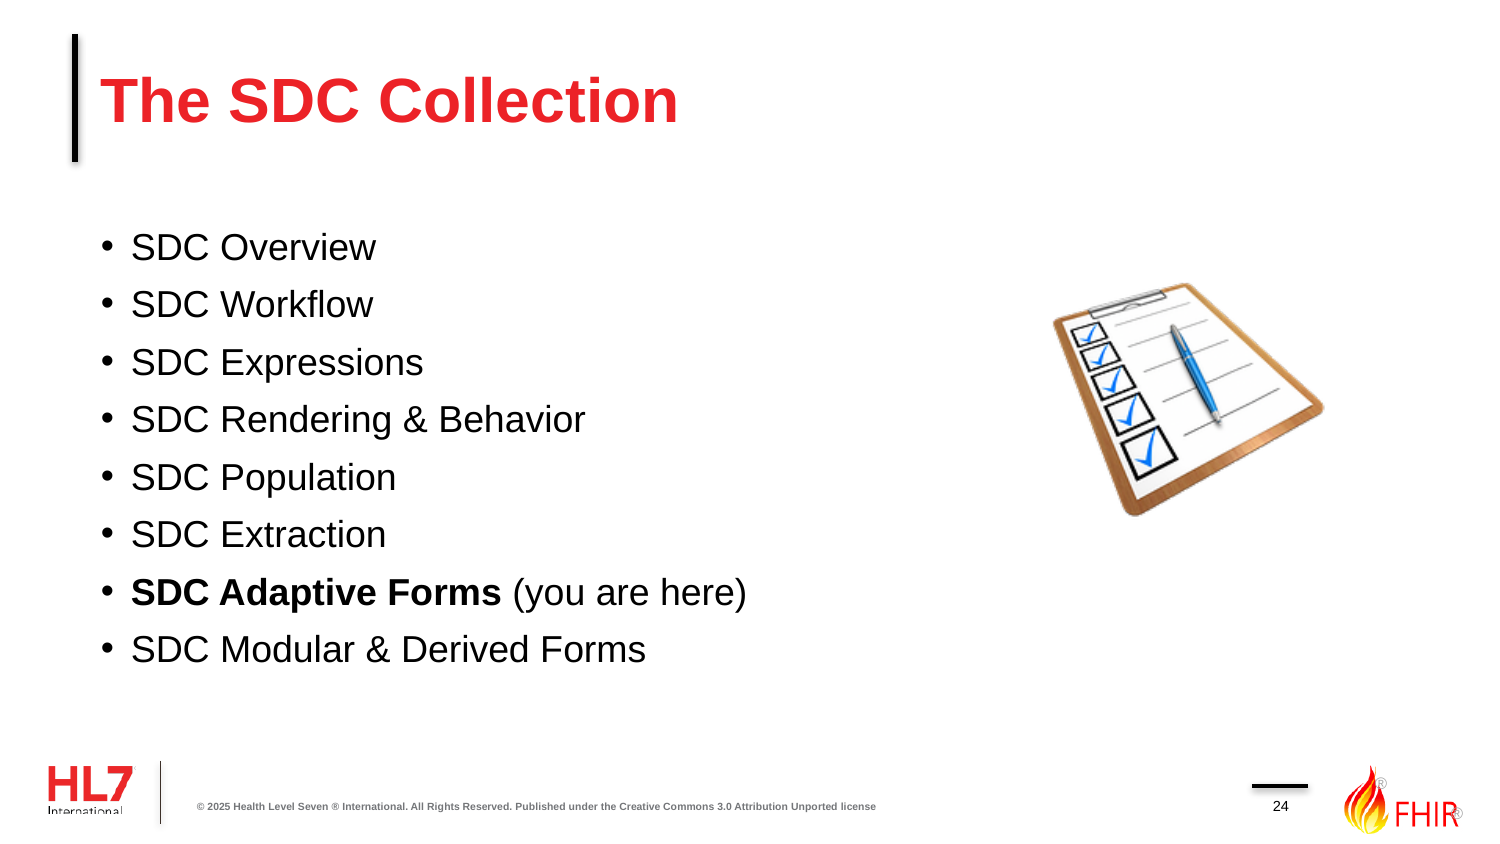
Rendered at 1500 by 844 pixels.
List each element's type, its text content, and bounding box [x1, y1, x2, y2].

slide_number 24 [1258, 786, 1304, 814]
picture [1339, 760, 1463, 837]
title The SDC Collection [100, 33, 1451, 163]
footer © 2025 Health Level Seven ® International. All Rights Reserved. Published under the Creative Commons 3.0 Attribution Unported license [196, 786, 941, 813]
picture [1043, 238, 1326, 521]
list SDC Overview SDC Workflow SDC Expressions SDC Rendering & Behavior SDC Population SDC Extraction SDC Adaptive Forms (you are here) SDC Modular & Derived Forms [100, 222, 1451, 731]
